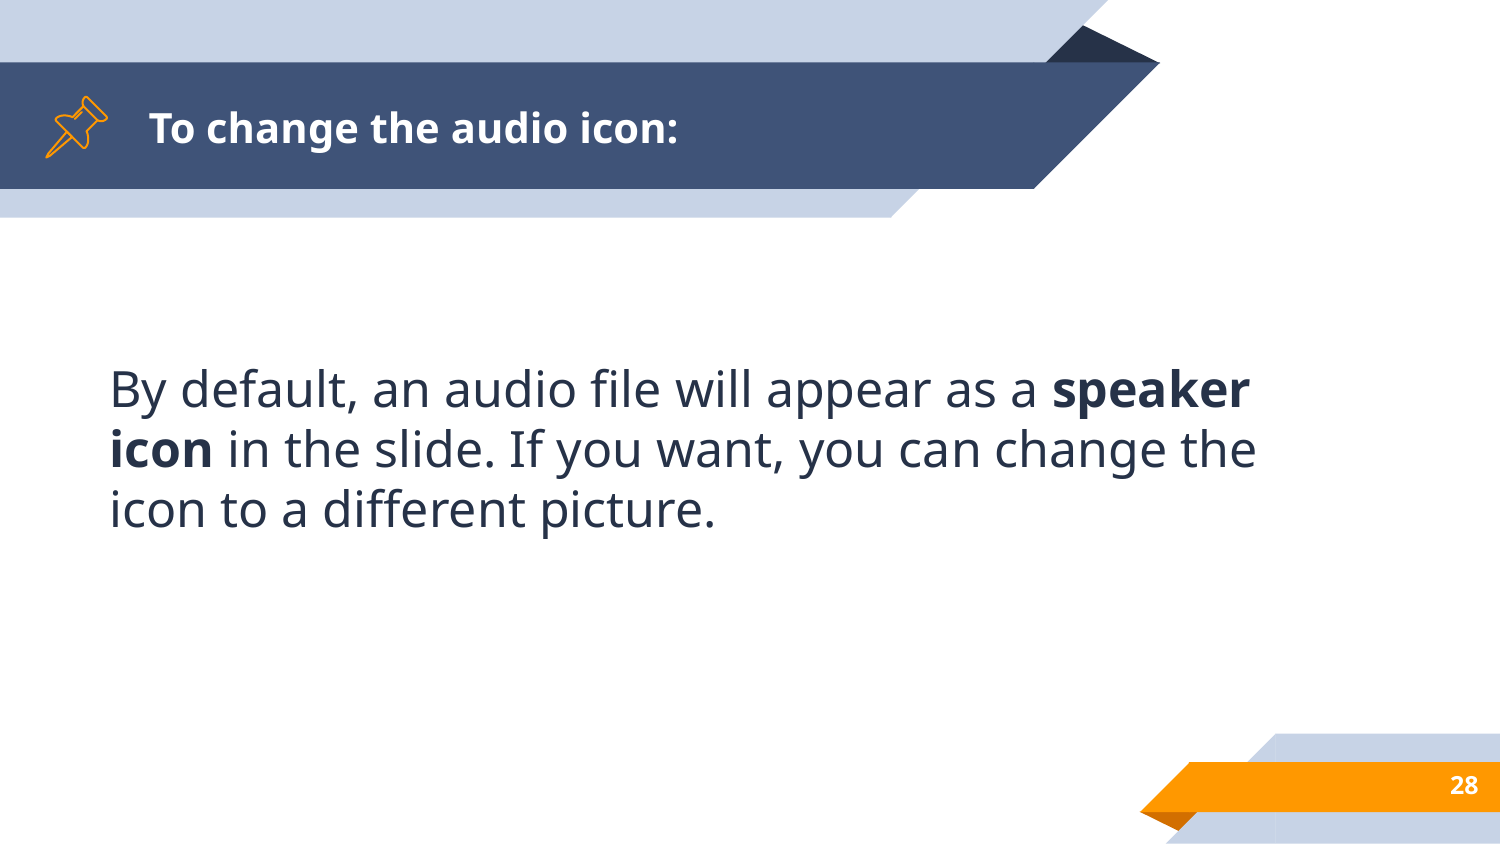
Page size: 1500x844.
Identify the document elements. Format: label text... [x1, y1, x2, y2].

list By default, an audio file will appear as a speaker icon in the slide. If you want, you can change the icon to a different picture. [81, 215, 1363, 681]
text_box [45, 96, 108, 158]
slide_number 28 [1249, 760, 1494, 813]
title To change the audio icon: [133, 64, 1035, 190]
